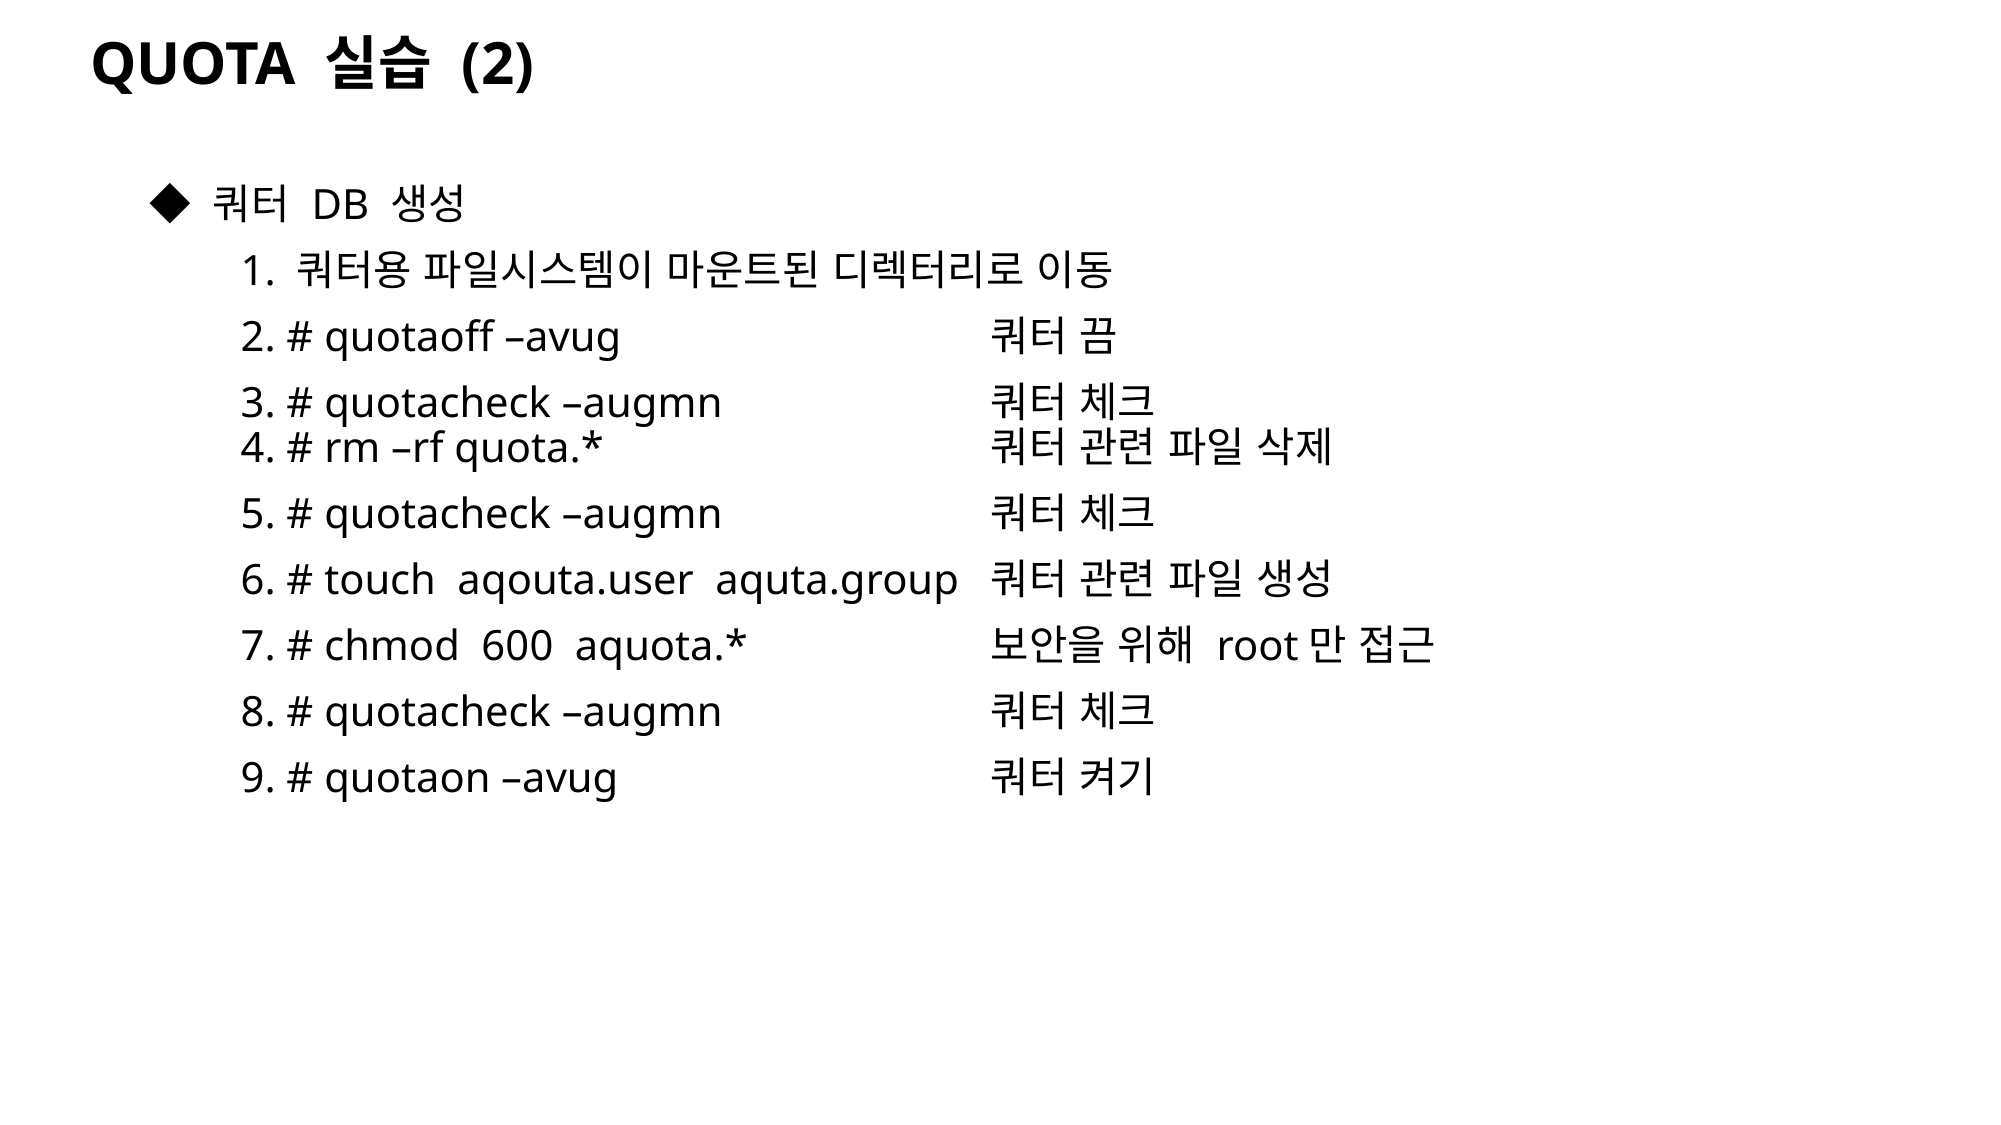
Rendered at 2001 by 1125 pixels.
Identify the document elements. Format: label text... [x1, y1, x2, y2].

list QUOTA 실습 (2) ◆ 쿼터 DB 생성 1. 쿼터용 파일시스템이 마운트된 디렉터리로 이동 2. # quotaoff –avug 쿼터 끔 3. # quotacheck –augmn 쿼터 체크 4. # rm –rf quota.* 쿼터 관련 파일 삭제 5. # quotacheck –augmn 쿼터 체크 6. # touch aqouta.user aquta.group 쿼터 관련 파일 생성 7. # chmod 600 aquota.* 보안을 위해 root만 접근 8. # quotacheck –augmn 쿼터 체크 9. # quotaon –avug 쿼터 켜기 [75, 26, 1925, 1099]
